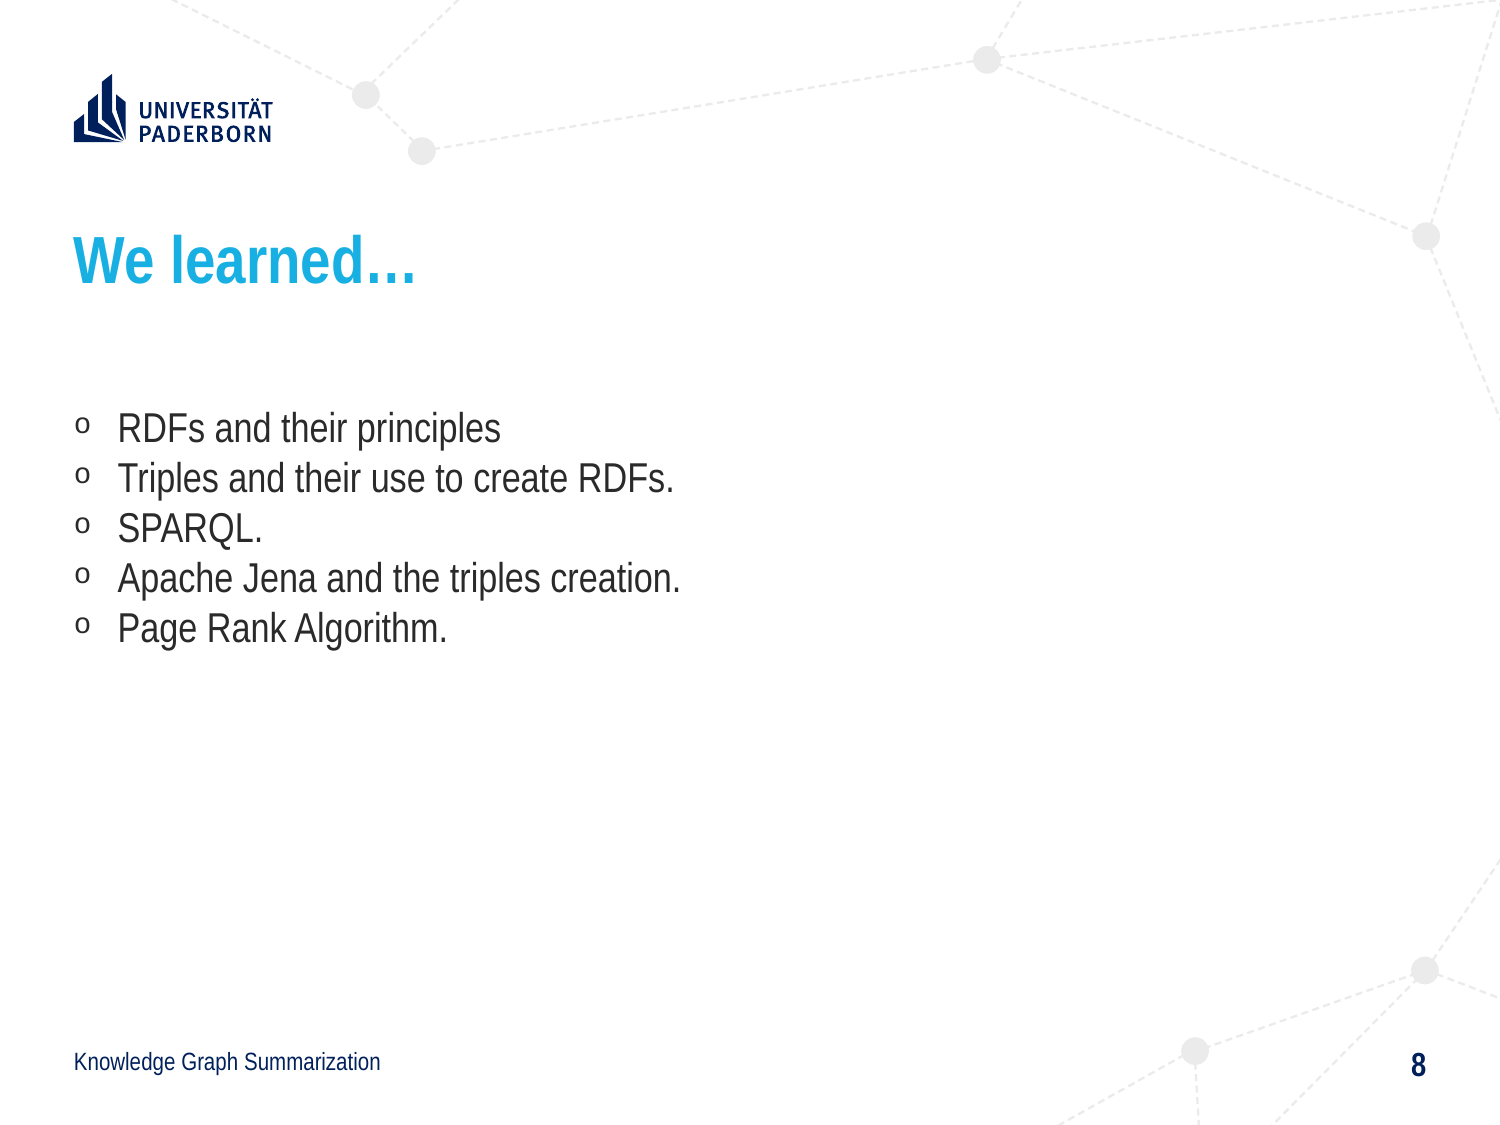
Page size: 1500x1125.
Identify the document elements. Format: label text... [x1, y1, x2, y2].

footer Knowledge Graph Summarization [73, 1042, 1191, 1091]
slide_number 8 [1308, 1042, 1427, 1091]
title We learned… [73, 224, 1427, 317]
list RDFs and their principles Triples and their use to create RDFs. SPARQL. Apache Jena and the triples creation. Page Rank Algorithm. [73, 350, 1427, 1018]
